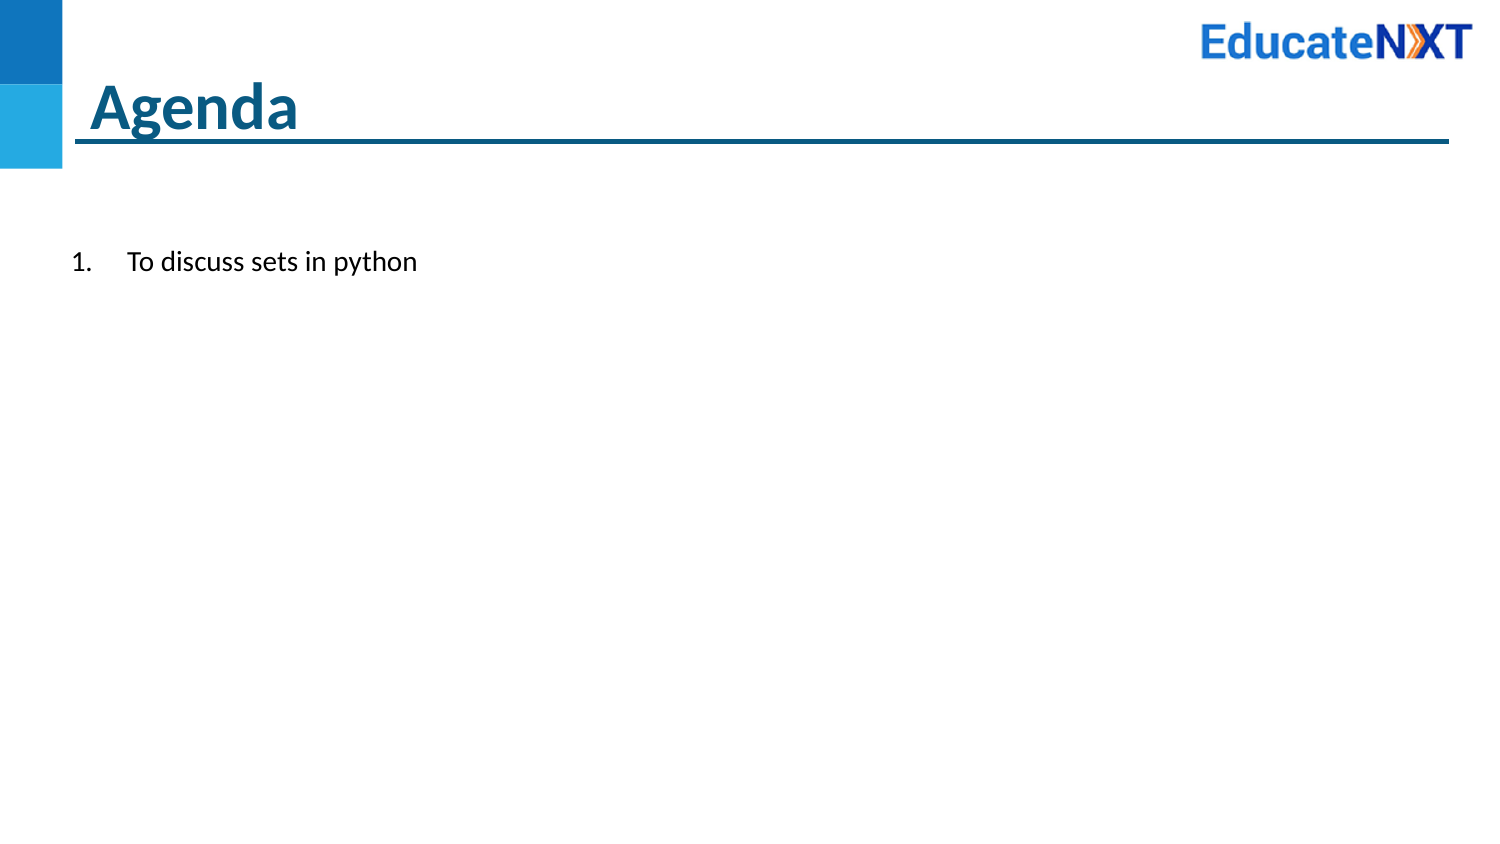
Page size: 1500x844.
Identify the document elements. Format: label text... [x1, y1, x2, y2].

picture [1168, 0, 1500, 82]
text_box To discuss sets in python [56, 199, 1350, 285]
title Agenda [75, 47, 1339, 142]
